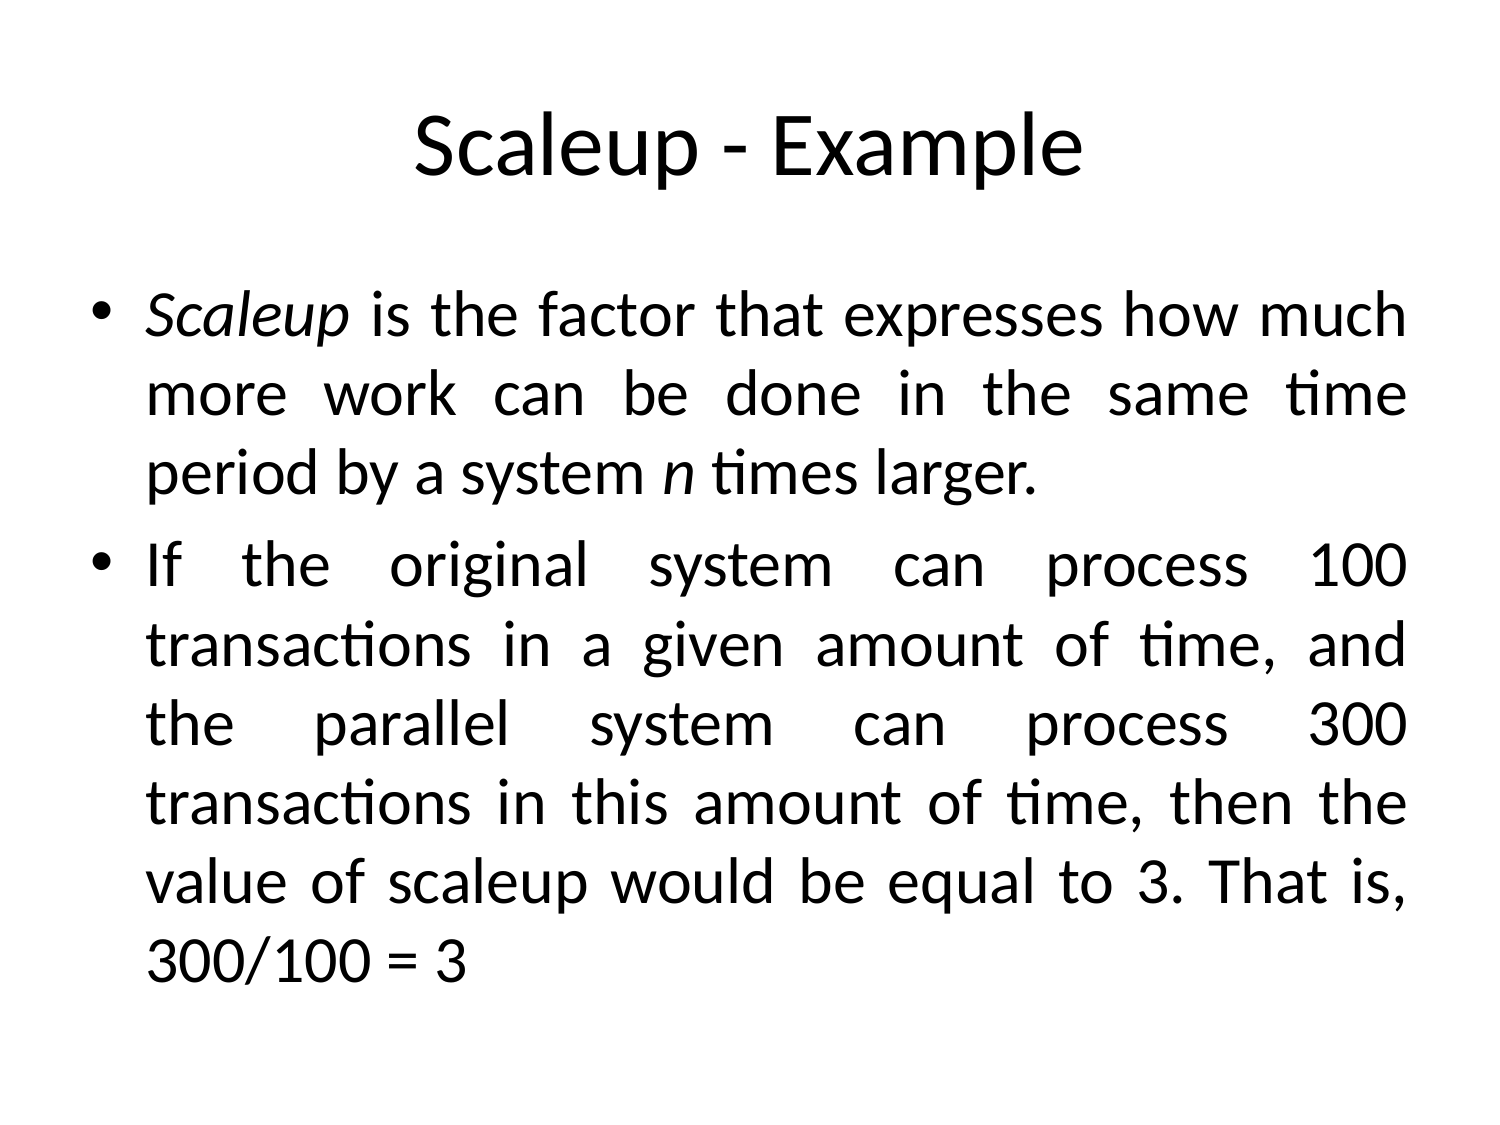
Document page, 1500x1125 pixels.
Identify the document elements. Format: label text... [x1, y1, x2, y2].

title Scaleup - Example [75, 45, 1425, 233]
list Scaleup is the factor that expresses how much more work can be done in the same time period by a system n times larger. If the original system can process 100 transactions in a given amount of time, and the parallel system can process 300 transactions in this amount of time, then the value of scaleup would be equal to 3. That is, 300/100 = 3 [75, 262, 1425, 1005]
